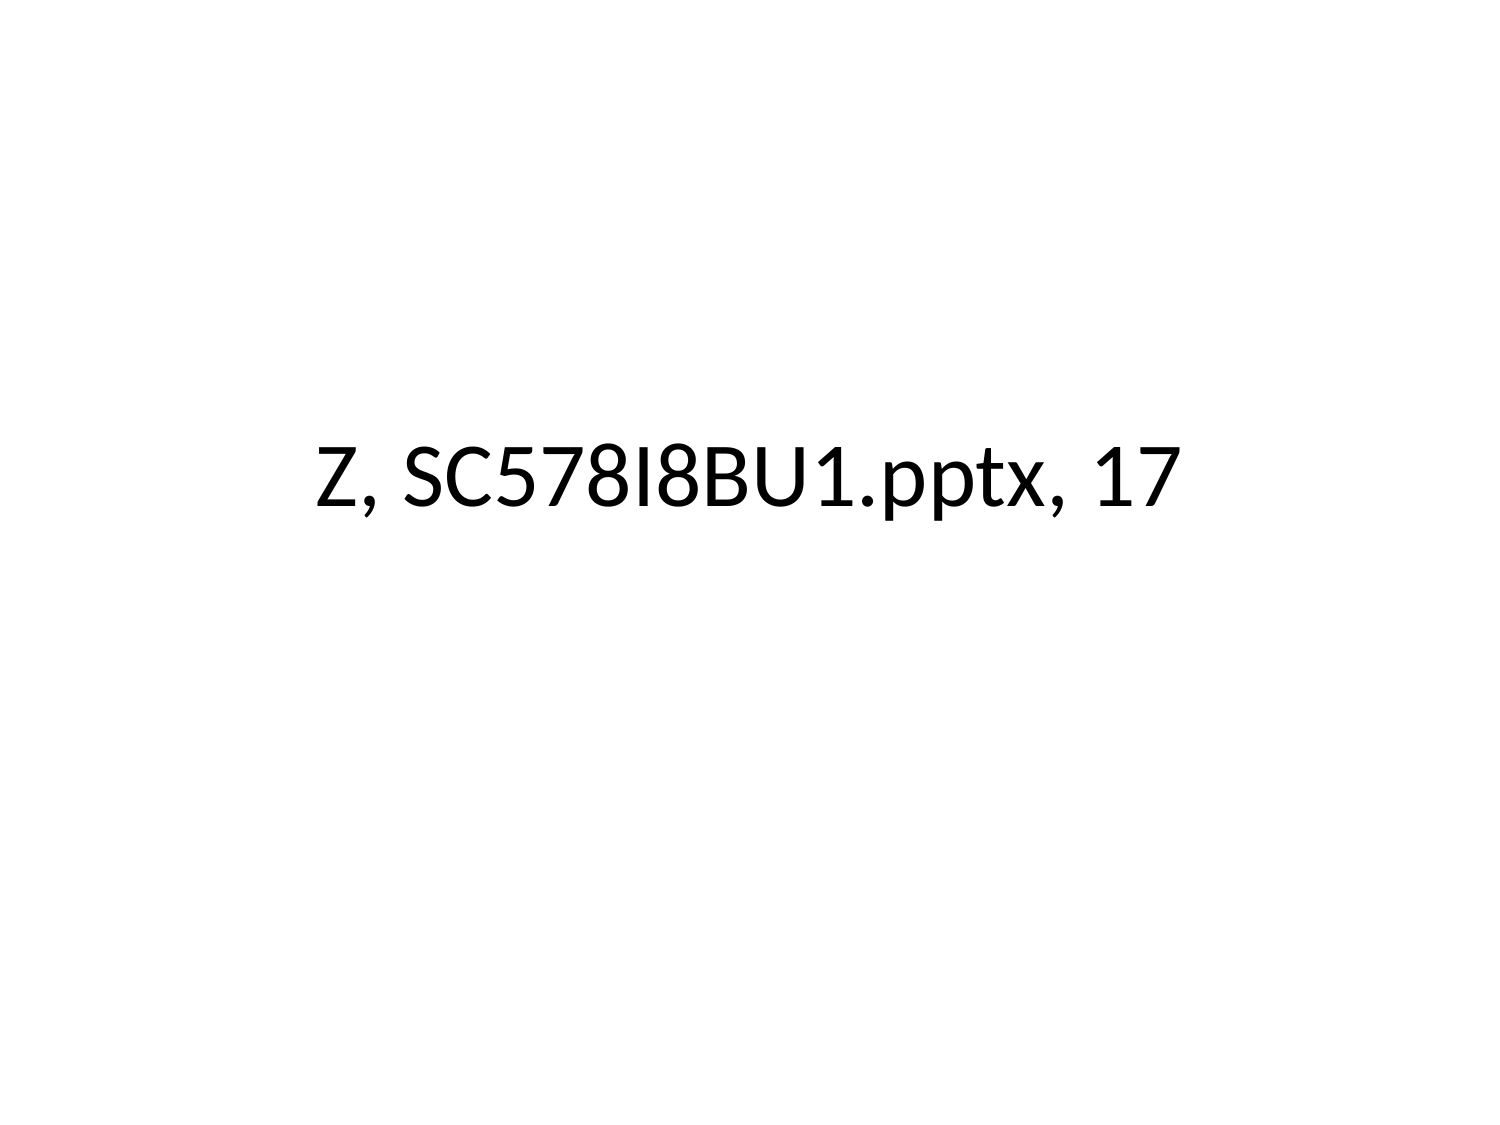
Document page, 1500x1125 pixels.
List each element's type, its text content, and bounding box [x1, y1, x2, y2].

title Z, SC578I8BU1.pptx, 17 [112, 349, 1388, 591]
